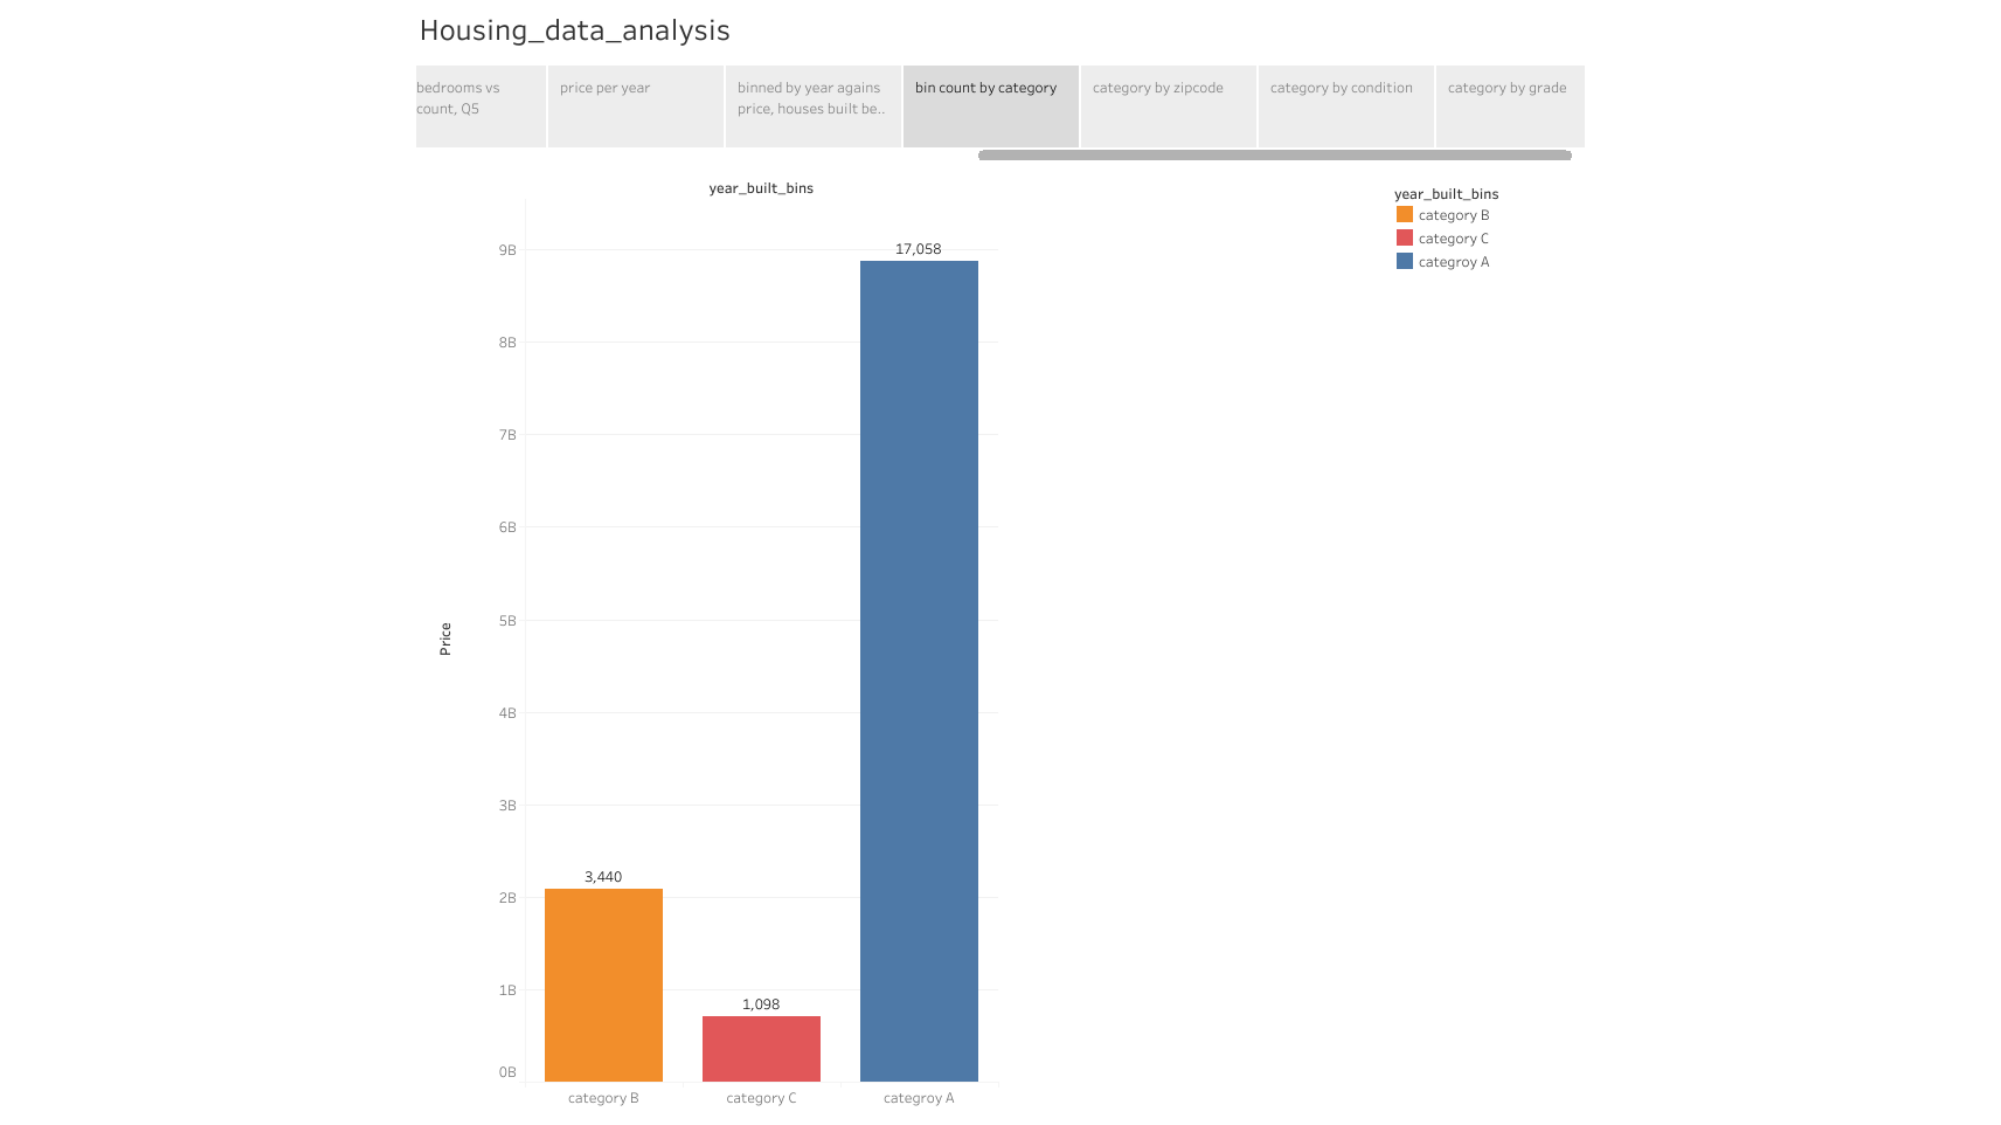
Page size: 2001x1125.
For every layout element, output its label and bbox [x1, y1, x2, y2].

picture [407, 0, 1593, 1125]
